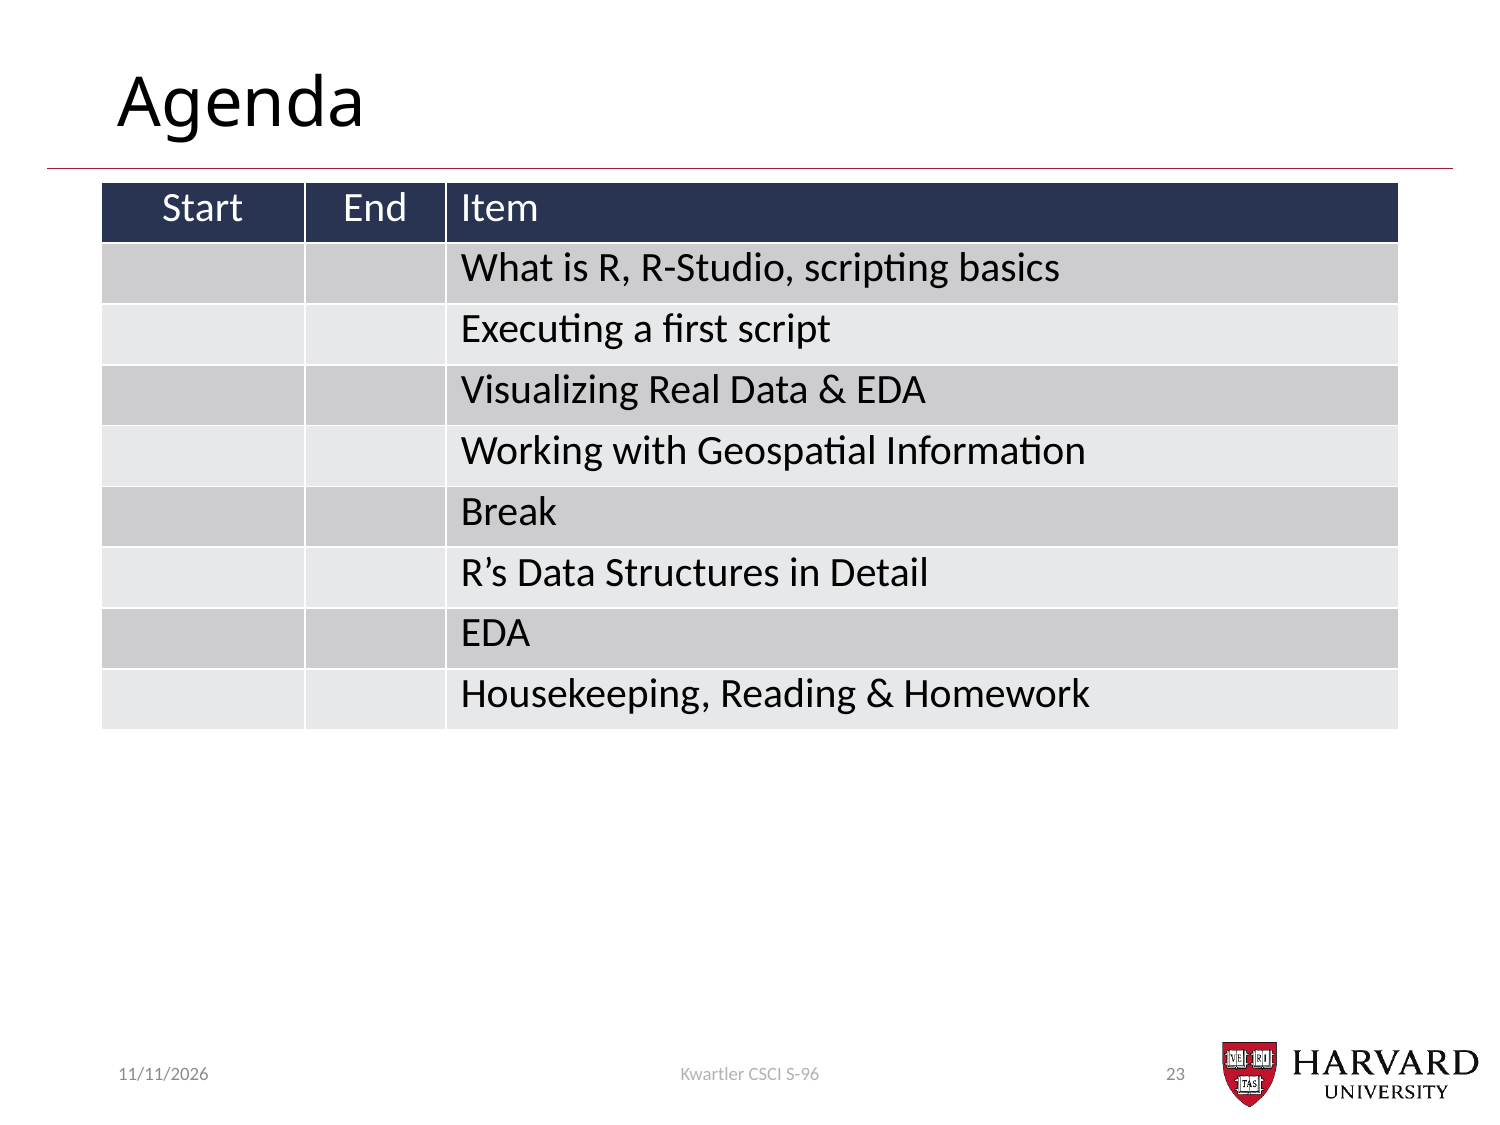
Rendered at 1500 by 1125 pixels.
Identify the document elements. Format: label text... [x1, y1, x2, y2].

table_cell [306, 305, 445, 364]
table_header Item [447, 183, 1398, 242]
table_cell Working with Geospatial Information [447, 426, 1398, 486]
picture [1200, 1024, 1500, 1125]
table_cell [102, 670, 304, 729]
table_cell [102, 366, 304, 425]
table_cell [102, 305, 304, 364]
table_cell [102, 487, 304, 546]
table_cell [306, 548, 445, 607]
table_cell [306, 609, 445, 668]
table_cell Housekeeping, Reading & Homework [447, 670, 1398, 729]
table_cell [102, 548, 304, 607]
table_cell [102, 244, 304, 303]
table_header Start [102, 183, 304, 242]
table_cell Executing a first script [447, 305, 1398, 364]
table_cell [102, 426, 304, 486]
title Agenda [103, 59, 1397, 157]
table_cell [306, 244, 445, 303]
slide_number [103, 1042, 441, 1103]
slide_number 23 [1059, 1042, 1200, 1103]
table_cell [306, 366, 445, 425]
table_cell Visualizing Real Data & EDA [447, 366, 1398, 425]
table_cell [306, 670, 445, 729]
table_cell EDA [447, 609, 1398, 668]
table_cell [306, 487, 445, 546]
table_cell What is R, R-Studio, scripting basics [447, 244, 1398, 303]
table_cell Break [447, 487, 1398, 546]
table_cell R’s Data Structures in Detail [447, 548, 1398, 607]
table_cell [306, 426, 445, 486]
table_cell [102, 609, 304, 668]
footer Kwartler CSCI S-96 [496, 1042, 1004, 1103]
table_header End [306, 183, 445, 242]
